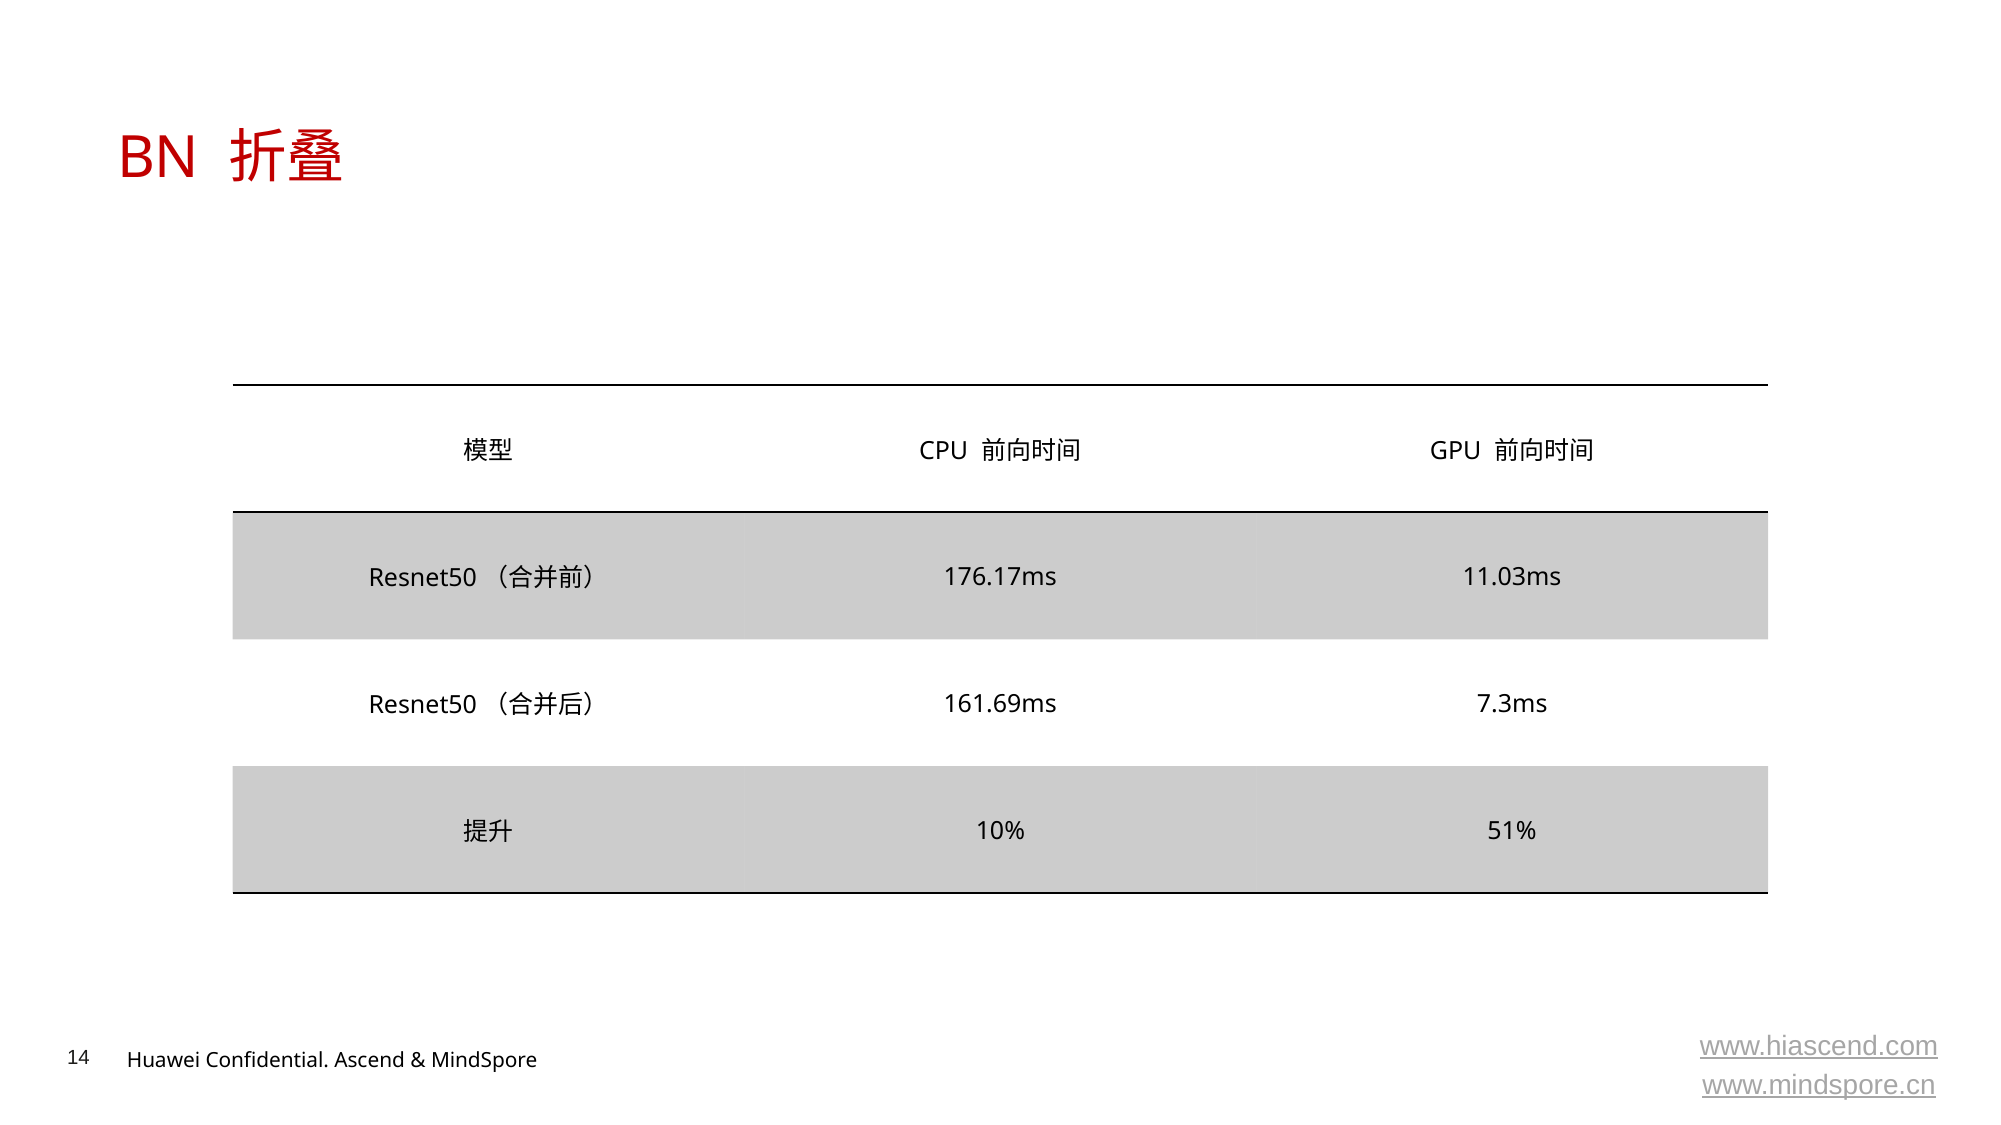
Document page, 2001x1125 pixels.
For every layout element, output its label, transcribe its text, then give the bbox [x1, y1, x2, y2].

table_cell 11.03ms [1256, 513, 1768, 639]
table_cell Resnet50（合并前） [233, 513, 744, 639]
table_cell 7.3ms [1256, 639, 1768, 766]
table_cell Resnet50（合并后） [233, 639, 744, 766]
table_cell 10% [744, 766, 1256, 892]
table_cell 提升 [233, 766, 744, 892]
table_header 模型 [233, 386, 744, 511]
table_header CPU 前向时间 [744, 386, 1256, 511]
table_cell 161.69ms [744, 639, 1256, 766]
title BN 折叠 [102, 111, 1901, 209]
table_cell 176.17ms [744, 513, 1256, 639]
table_header GPU 前向时间 [1256, 386, 1768, 511]
table_cell 51% [1256, 766, 1768, 892]
